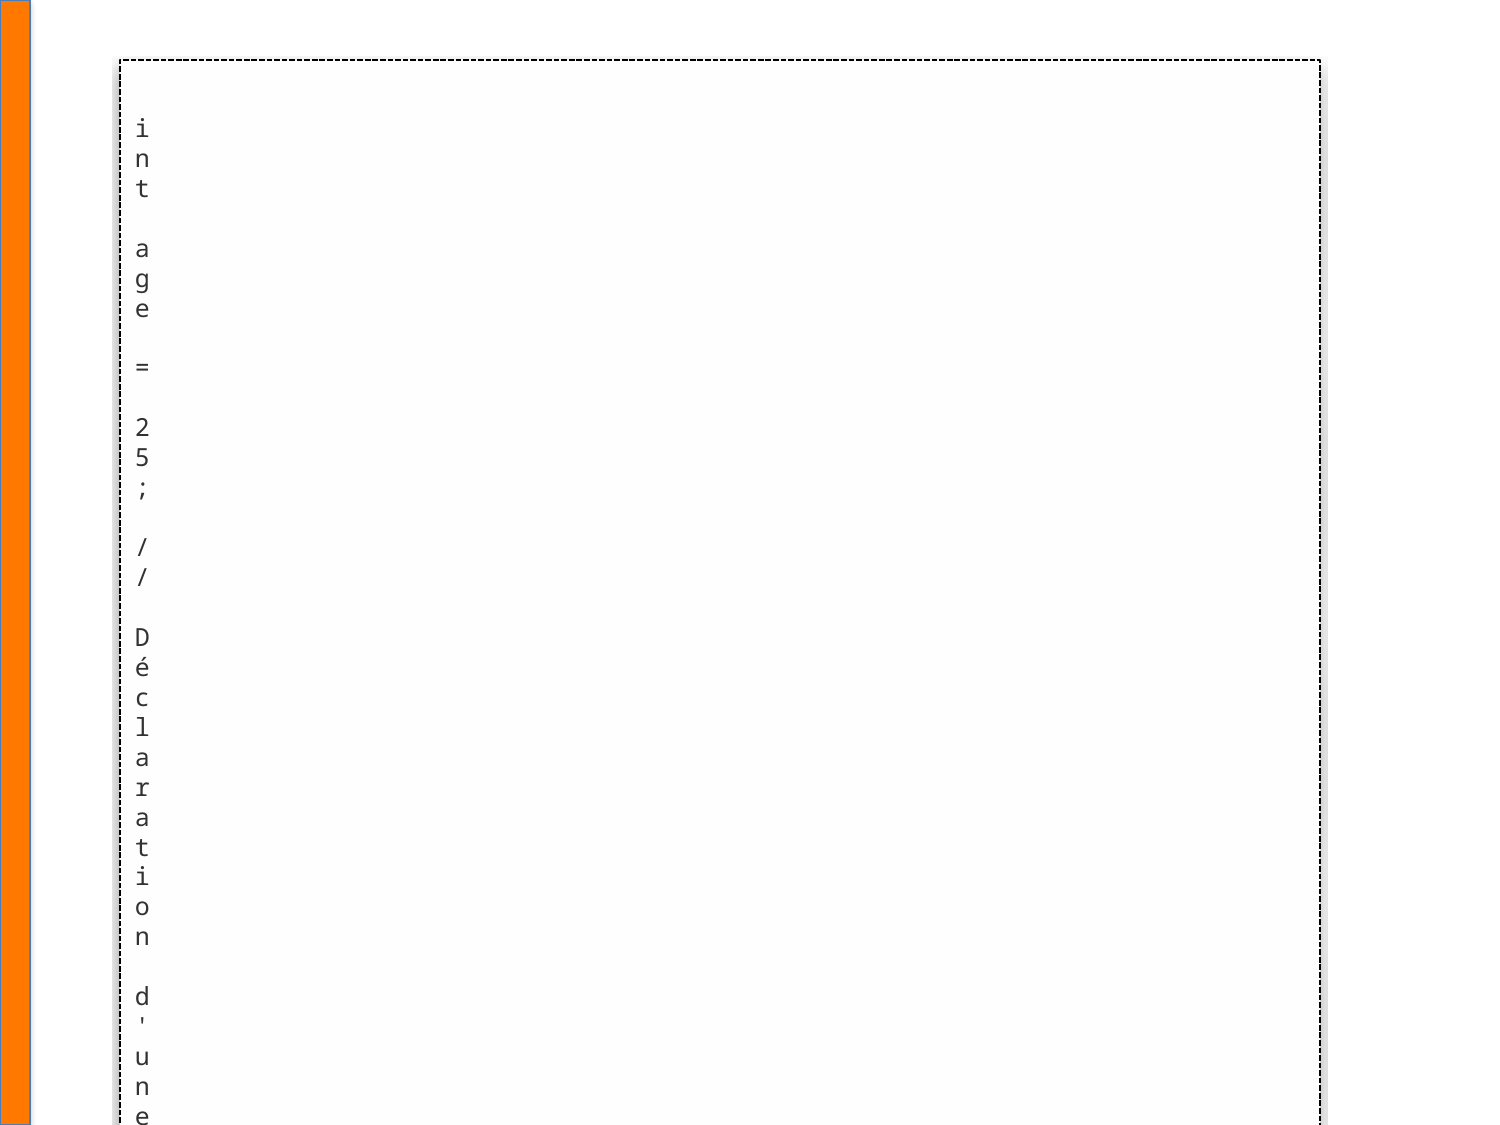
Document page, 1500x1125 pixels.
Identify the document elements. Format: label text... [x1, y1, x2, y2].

text_box i n t a g e = 2 5 ; / / D é c l a r a t i o n d ' u n e v a r i a b l e d e t y p e i n t S t r i n g n a m e = " J o h n " ; / / D é c l a r a t i o n d ' u n e v a r i a b l e d e t y p e S t r i n g [119, 60, 1320, 1125]
text_box [0, 0, 31, 1125]
